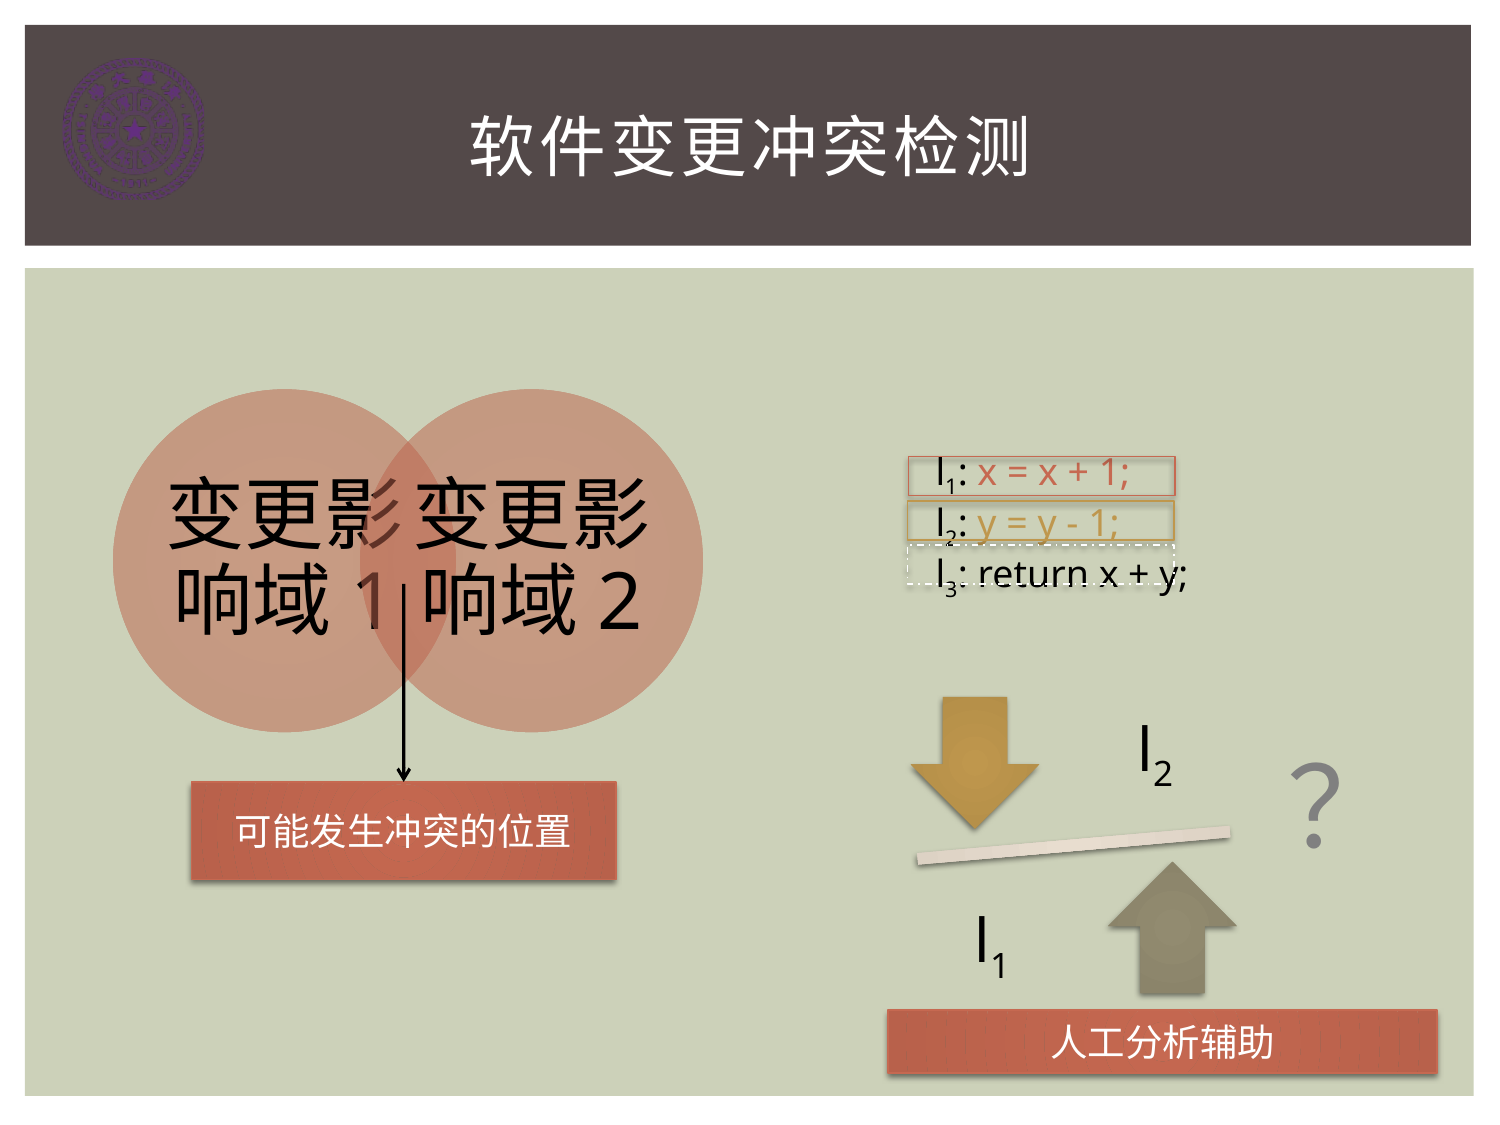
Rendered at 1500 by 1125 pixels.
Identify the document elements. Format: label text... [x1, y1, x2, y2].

text_box [1048, 500, 1175, 541]
picture [62, 58, 205, 201]
text_box [1048, 456, 1176, 496]
text_box l1: x = x + 1; l2: y = y - 1; l3: return x + y; [1048, 440, 1204, 609]
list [0, 388, 1042, 734]
text_box [1048, 544, 1175, 585]
title 软件变更冲突检测 [62, 58, 1438, 232]
text_box 人工分析辅助 [887, 1009, 1438, 1074]
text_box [858, 680, 1289, 1011]
text_box ？ [1294, 728, 1500, 878]
text_box 可能发生冲突的位置 [191, 781, 617, 880]
